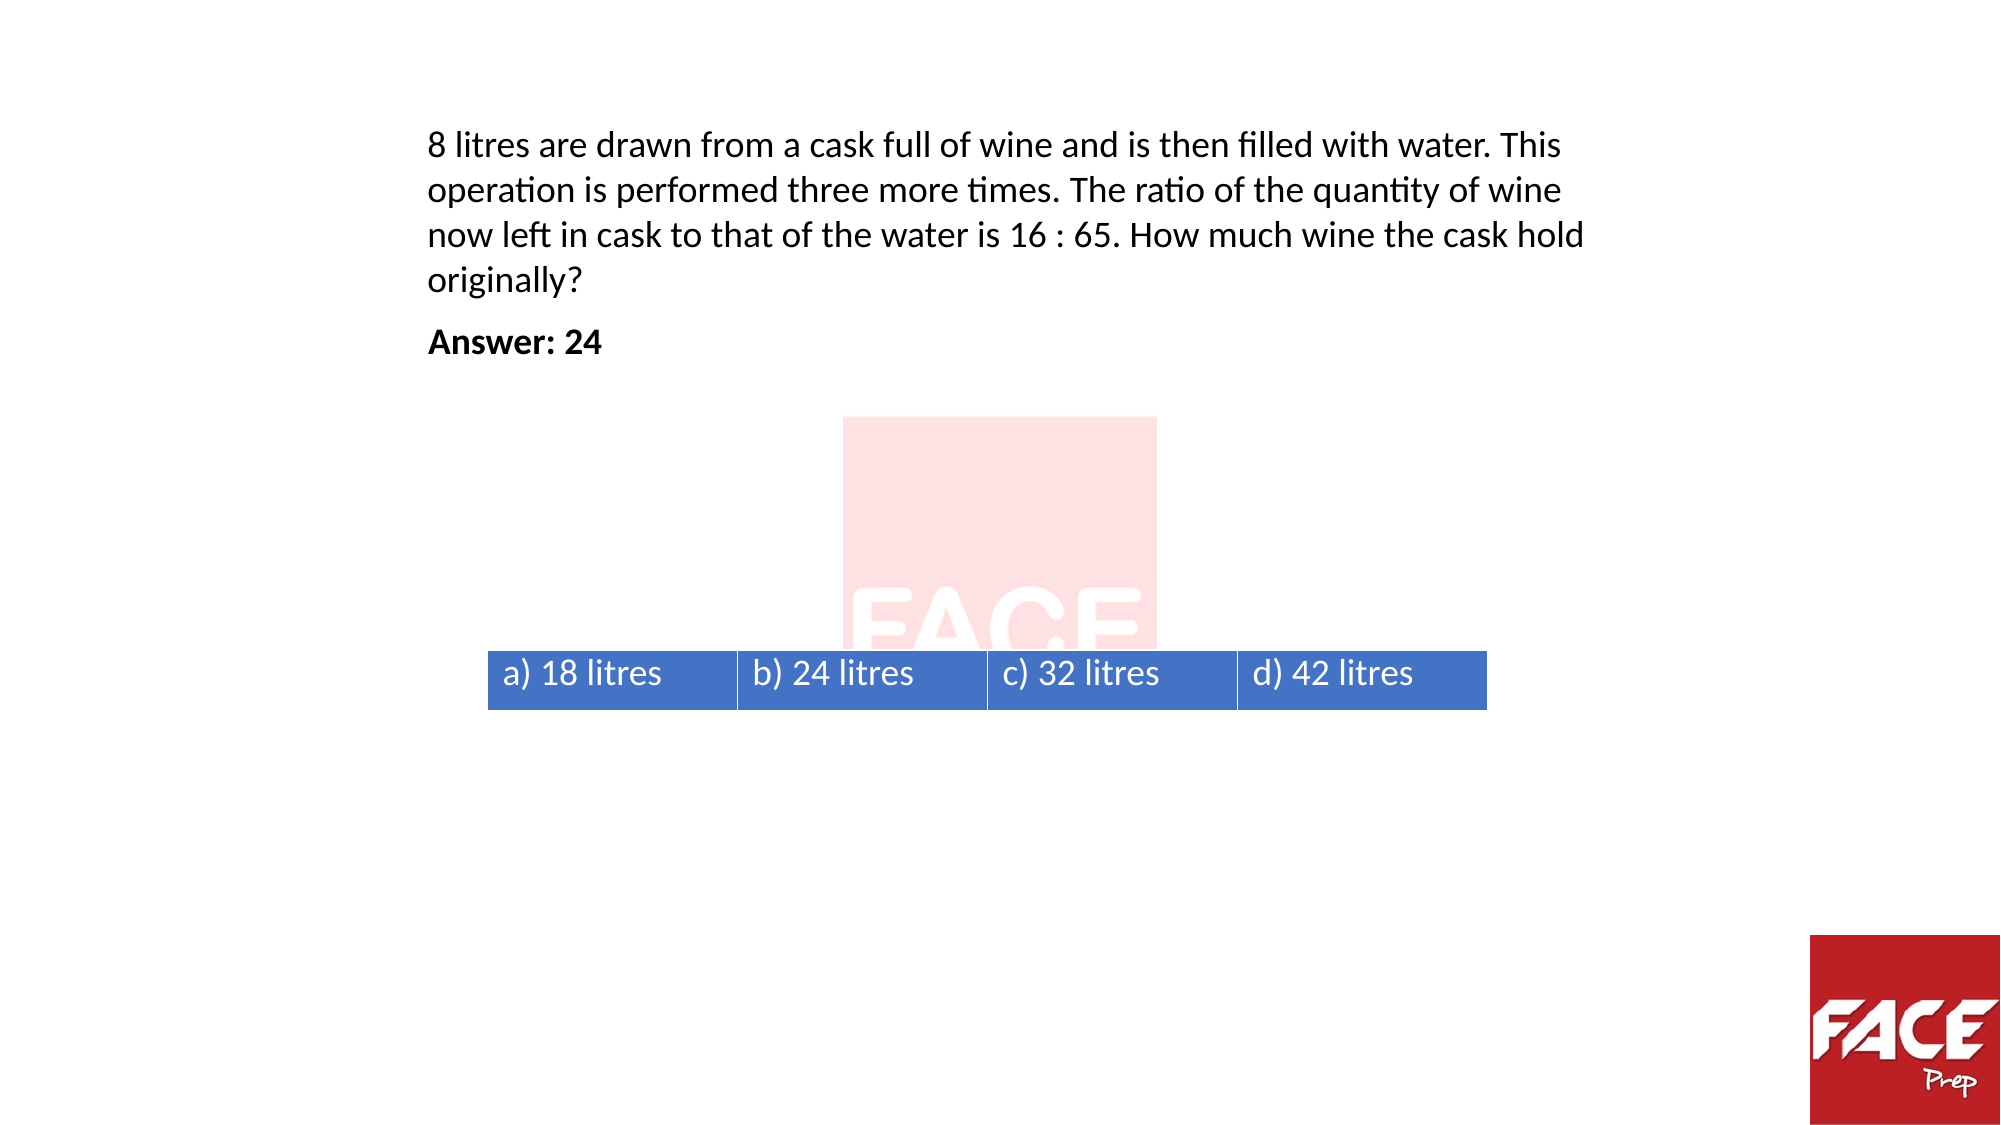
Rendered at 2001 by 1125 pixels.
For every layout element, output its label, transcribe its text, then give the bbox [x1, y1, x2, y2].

text_box 8 litres are drawn from a cask full of wine and is then filled with water. This operation is performed three more times. The ratio of the quantity of wine now left in cask to that of the water is 16 : 65. How much wine the cask hold originally? [412, 112, 1638, 308]
table_header d) 42 litres [1238, 651, 1487, 710]
table_header b) 24 litres [738, 651, 987, 710]
table_header a) 18 litres [488, 651, 737, 710]
picture [1810, 935, 2000, 1125]
text_box Answer: 24 [413, 309, 618, 370]
table_header c) 32 litres [988, 651, 1237, 710]
